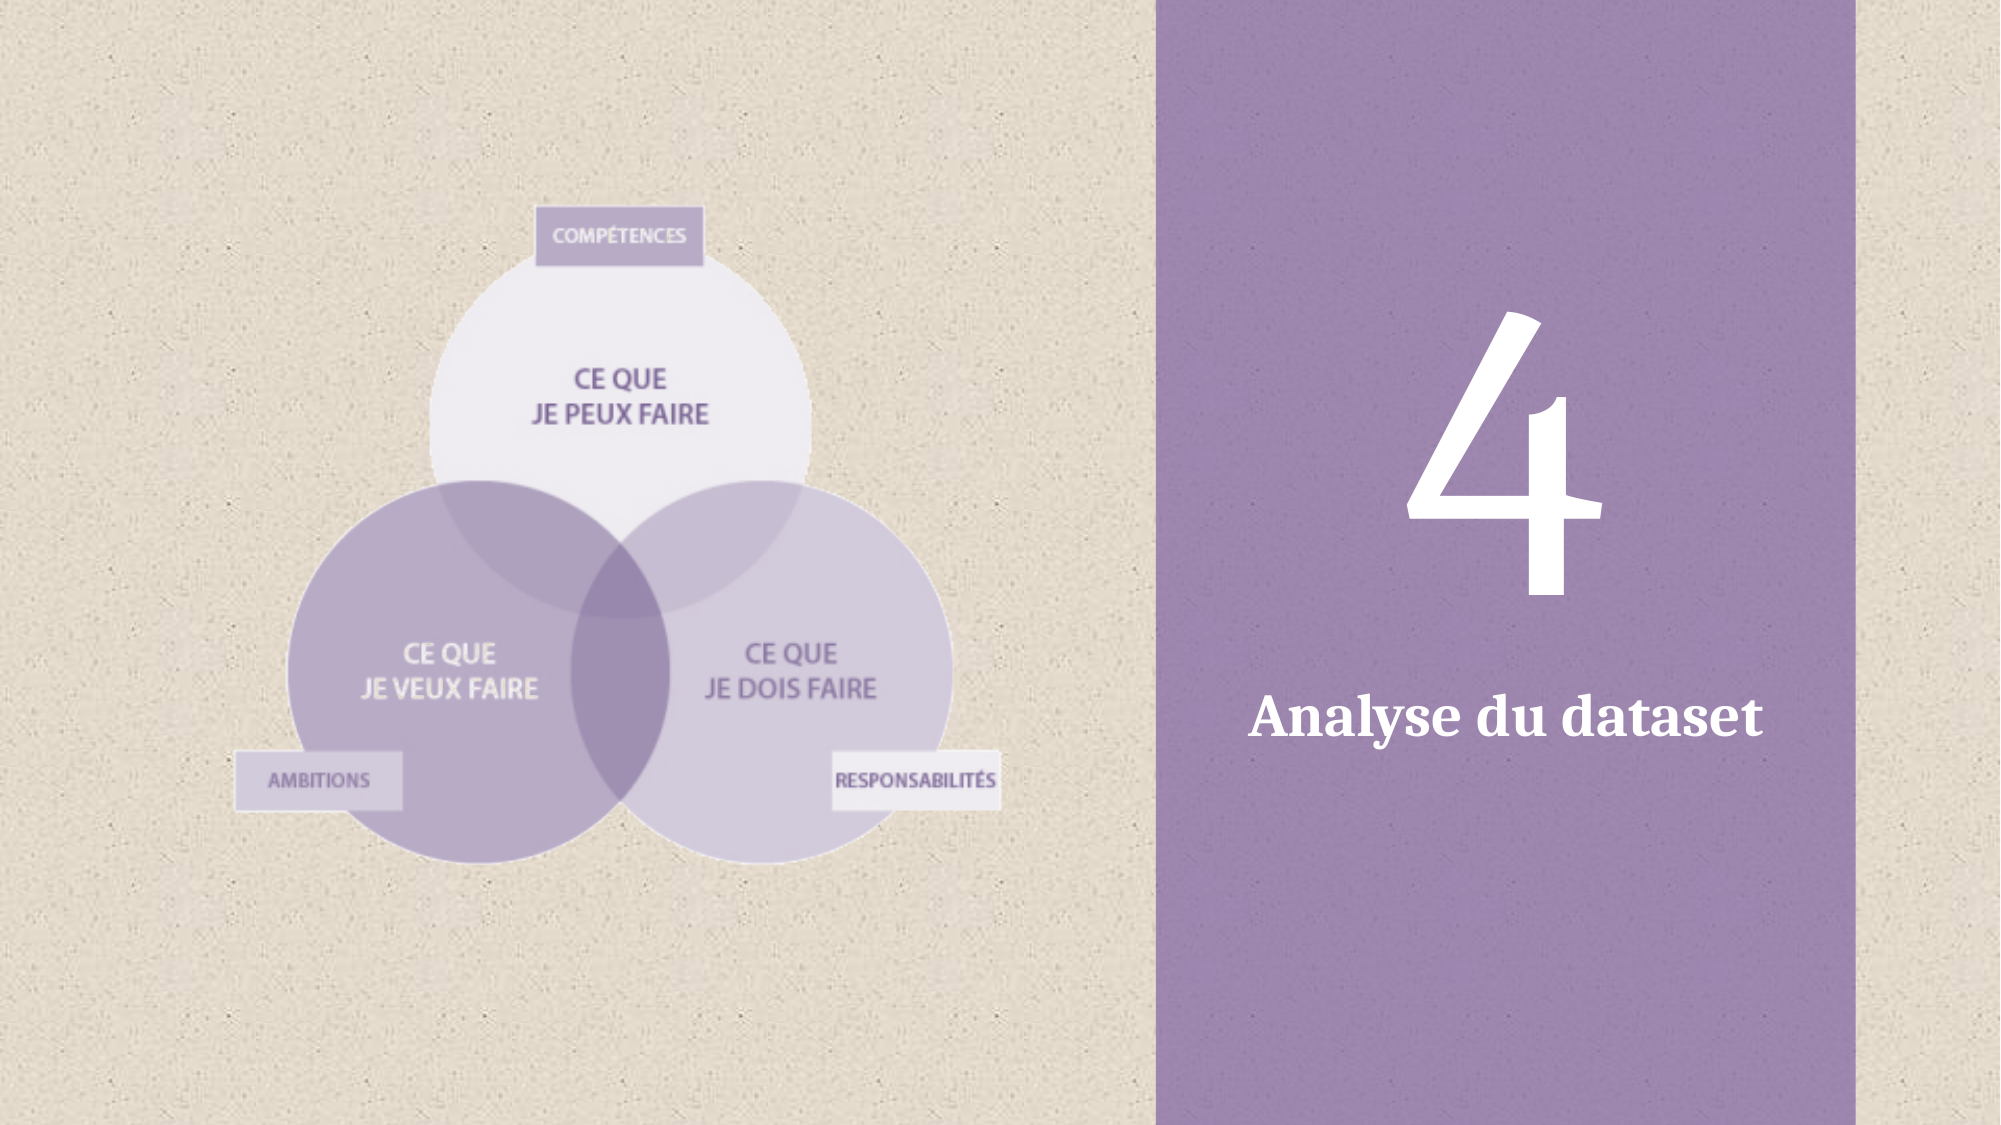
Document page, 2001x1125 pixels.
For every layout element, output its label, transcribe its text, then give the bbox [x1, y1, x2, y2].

picture [0, 0, 1155, 1125]
list 4 [1194, 210, 1817, 667]
list [1155, 0, 1856, 1125]
list Analyse du dataset [1194, 667, 1817, 801]
picture [1856, 0, 2001, 1125]
